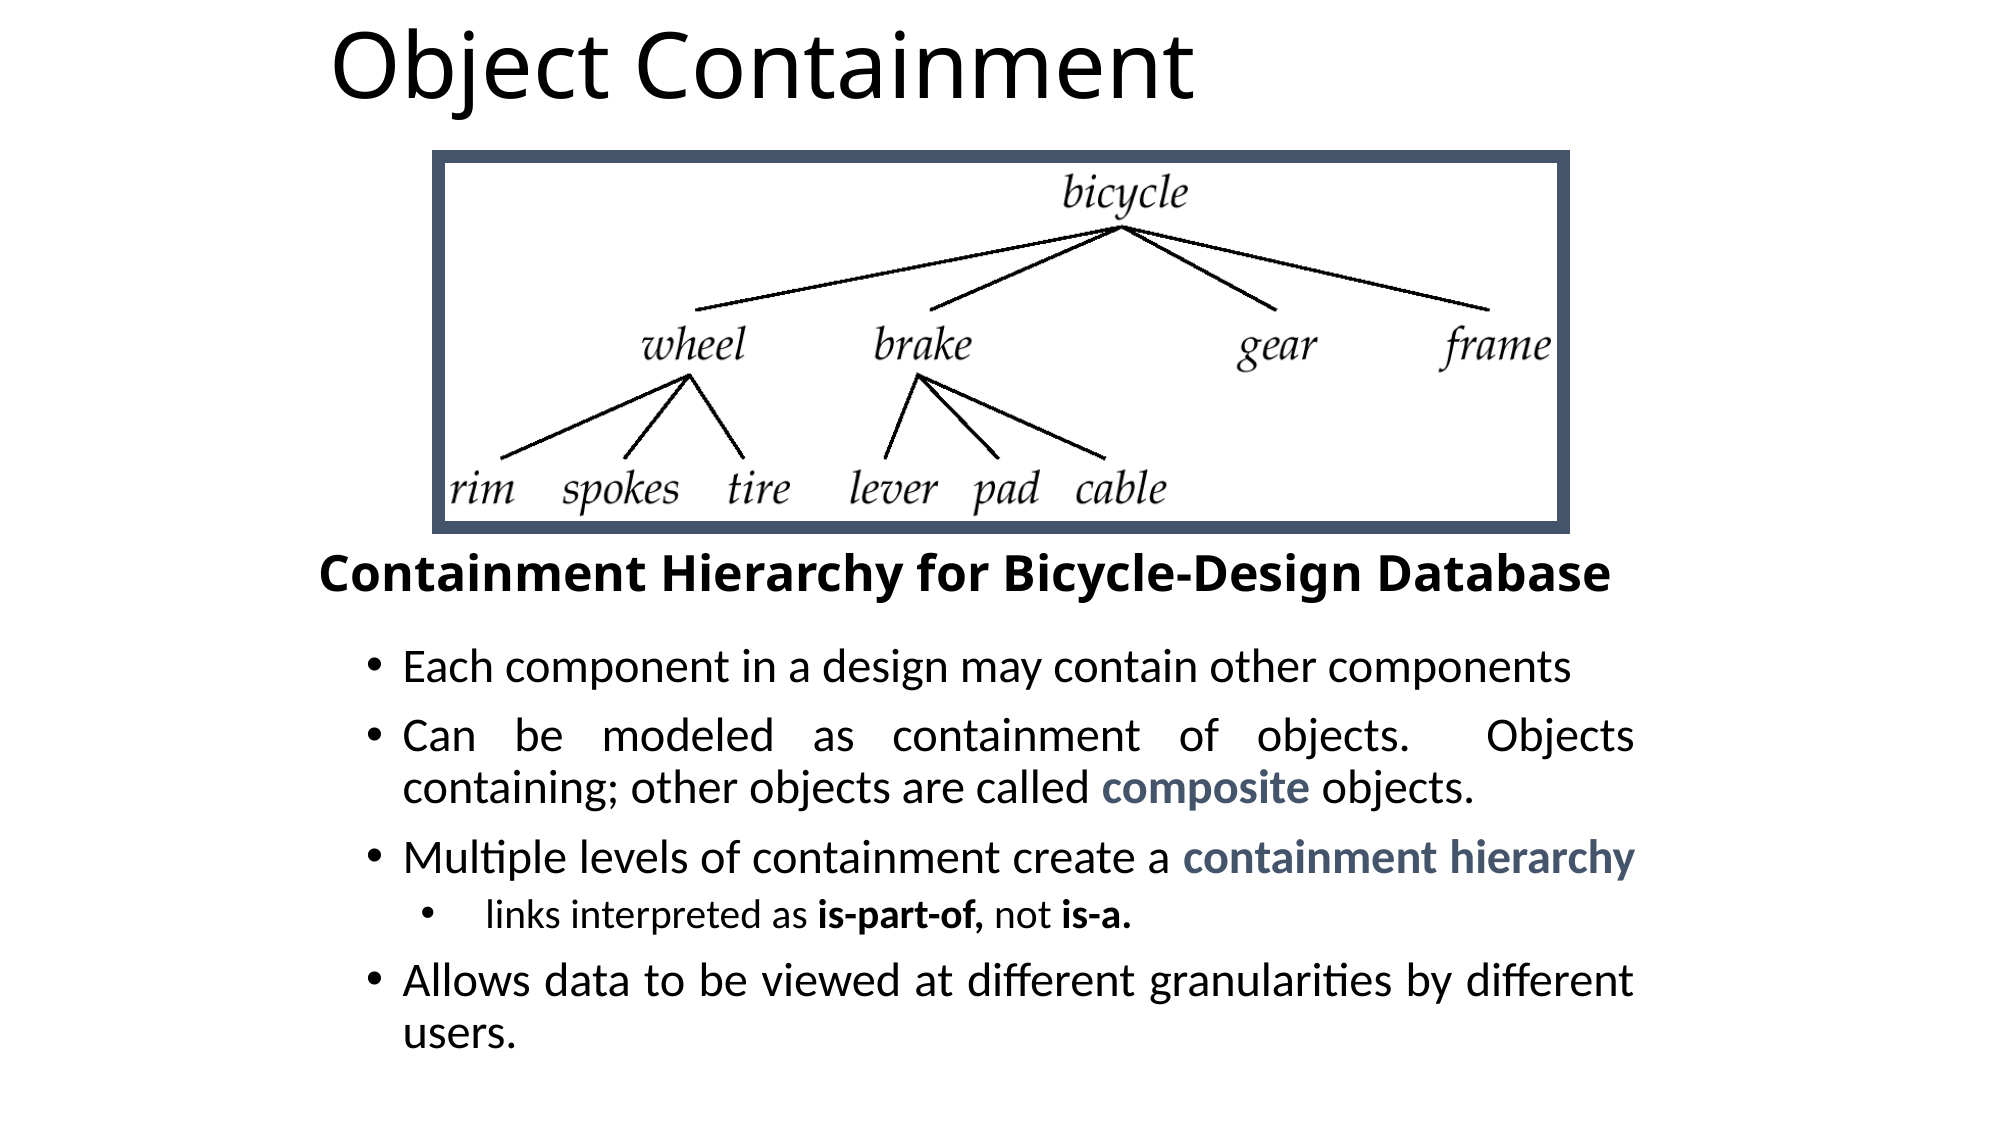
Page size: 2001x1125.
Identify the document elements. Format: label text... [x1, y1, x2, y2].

title Object Containment [314, 0, 1665, 138]
text_box Containment Hierarchy for Bicycle-Design Database [303, 521, 1629, 622]
list Each component in a design may contain other components Can be modeled as containment of objects. Objects containing; other objects are called composite objects. Multiple levels of containment create a containment hierarchy links interpreted as is-part-of, not is-a. Allows data to be viewed at different granularities by different users. [351, 633, 1652, 1088]
picture [444, 162, 1558, 522]
